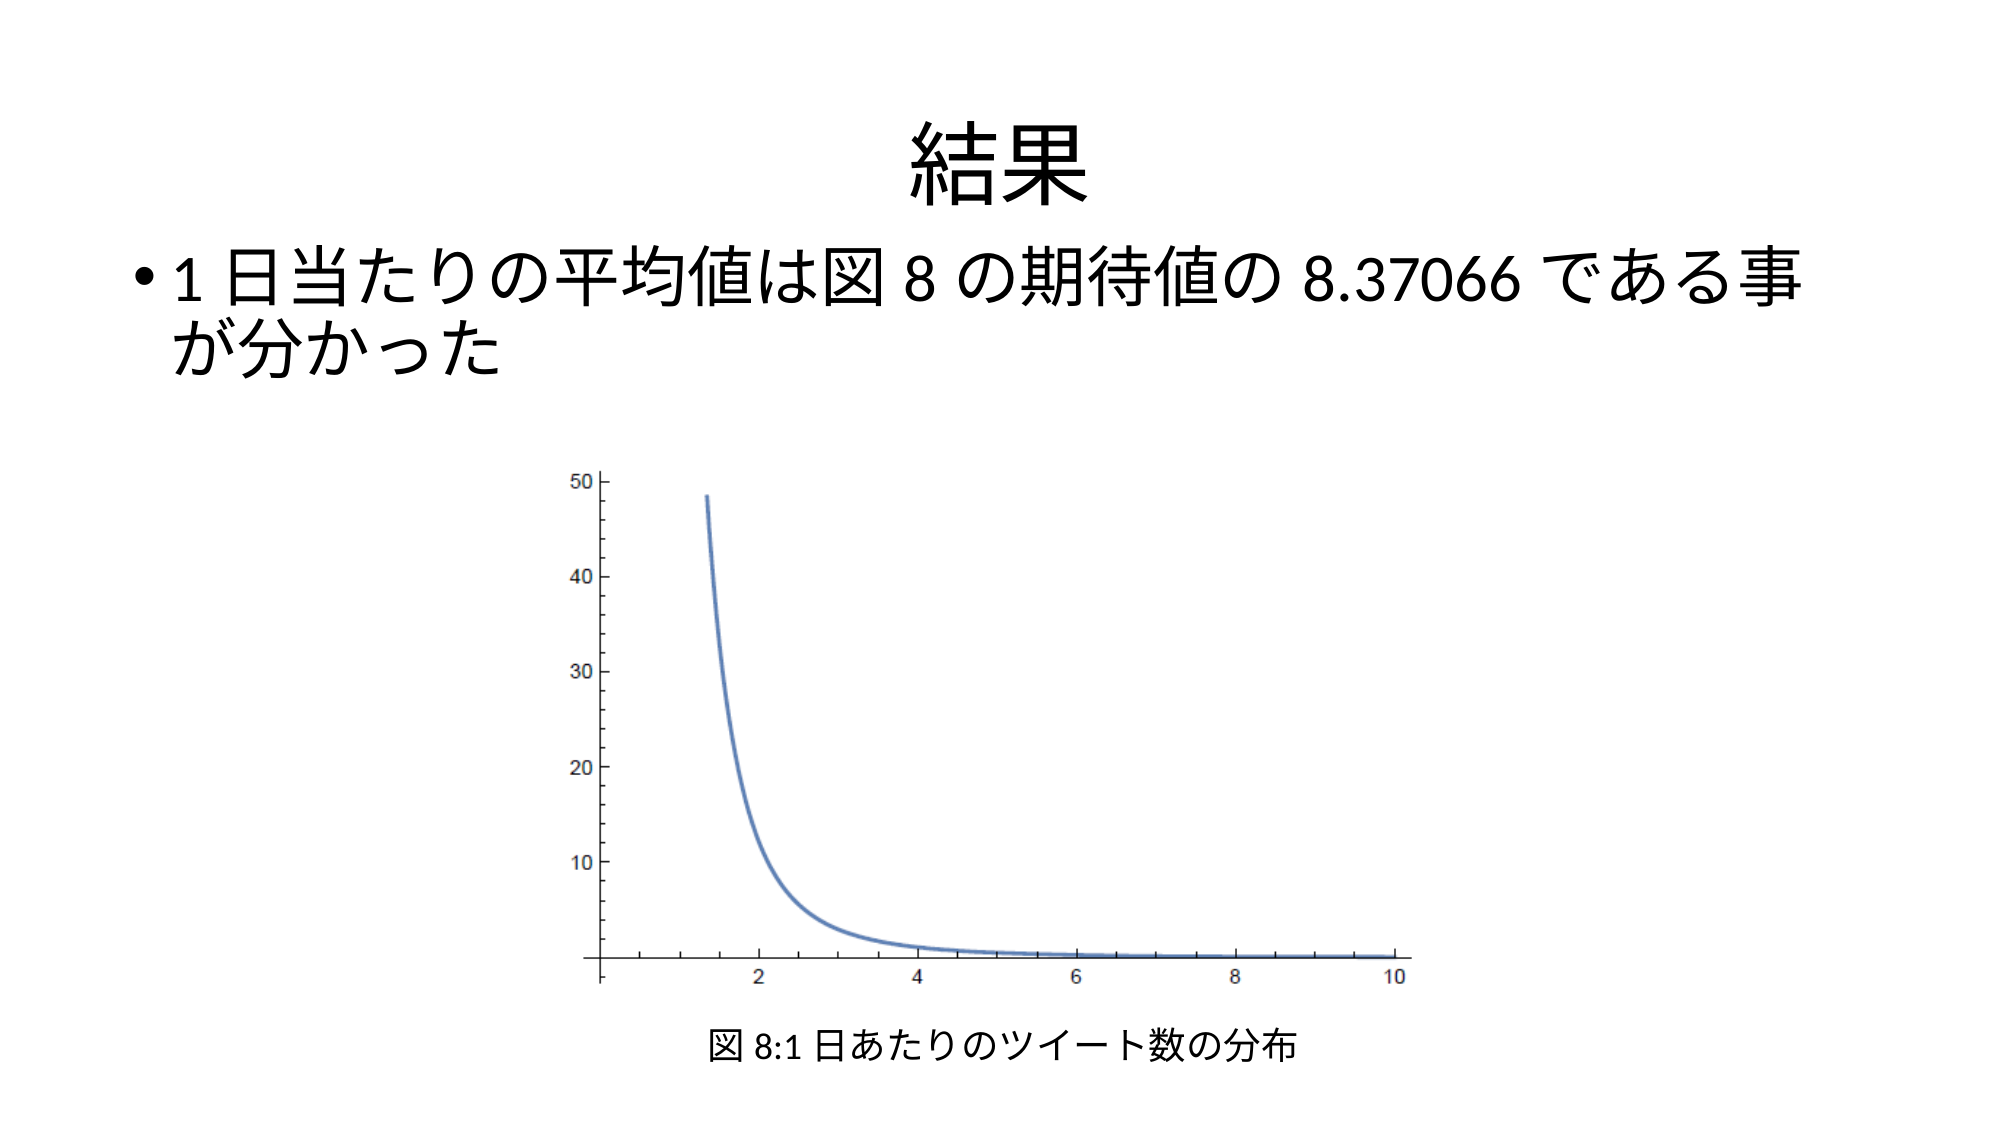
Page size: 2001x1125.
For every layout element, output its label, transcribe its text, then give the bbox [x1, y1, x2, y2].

picture [553, 461, 1447, 997]
text_box 図8:1日あたりのツイート数の分布 [693, 1014, 1314, 1075]
list 1日当たりの平均値は図8の期待値の8.37066である事が分かった [117, 236, 1883, 950]
title 結果 [137, 59, 1863, 236]
